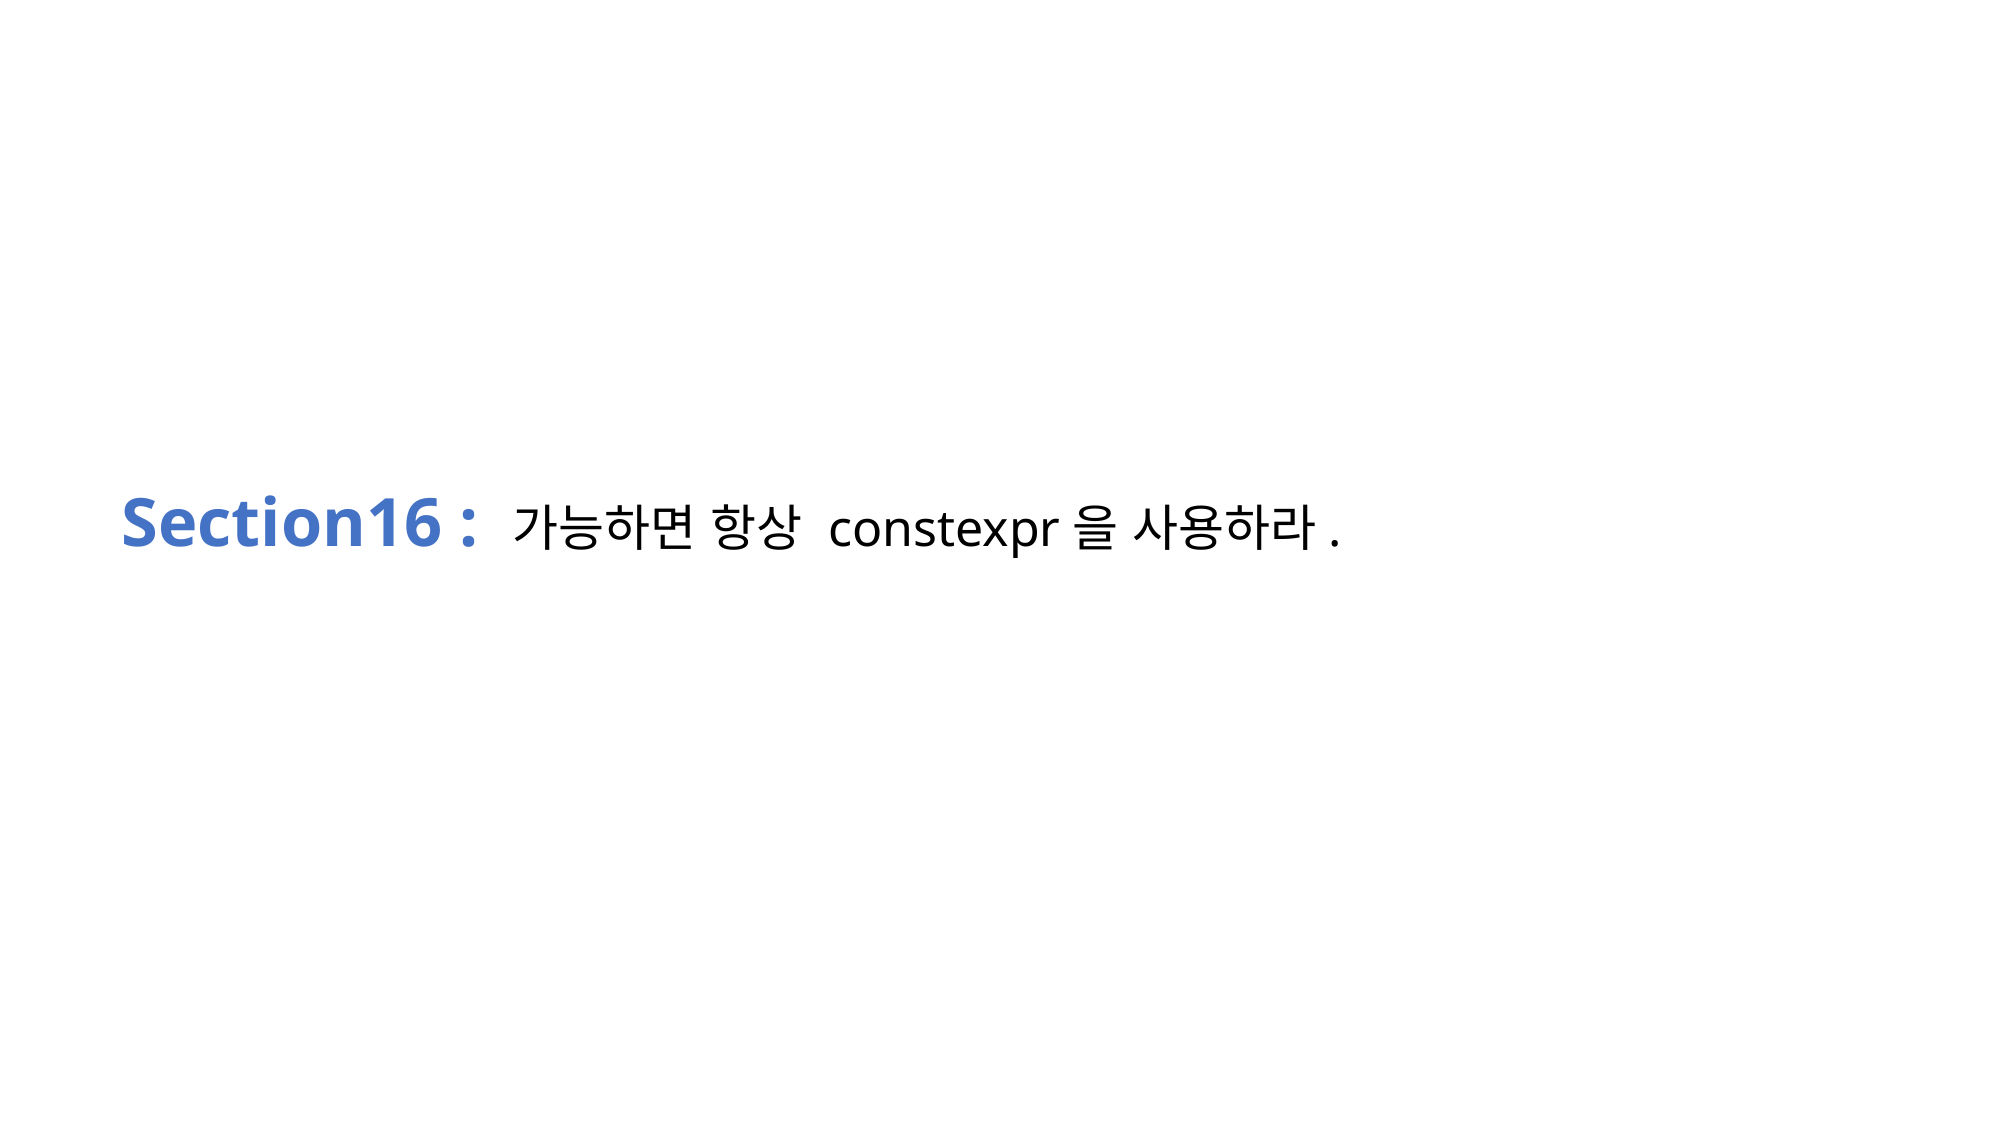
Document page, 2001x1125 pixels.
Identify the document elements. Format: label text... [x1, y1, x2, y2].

title Section16 : 가능하면 항상 constexpr을 사용하라. [106, 416, 1894, 634]
